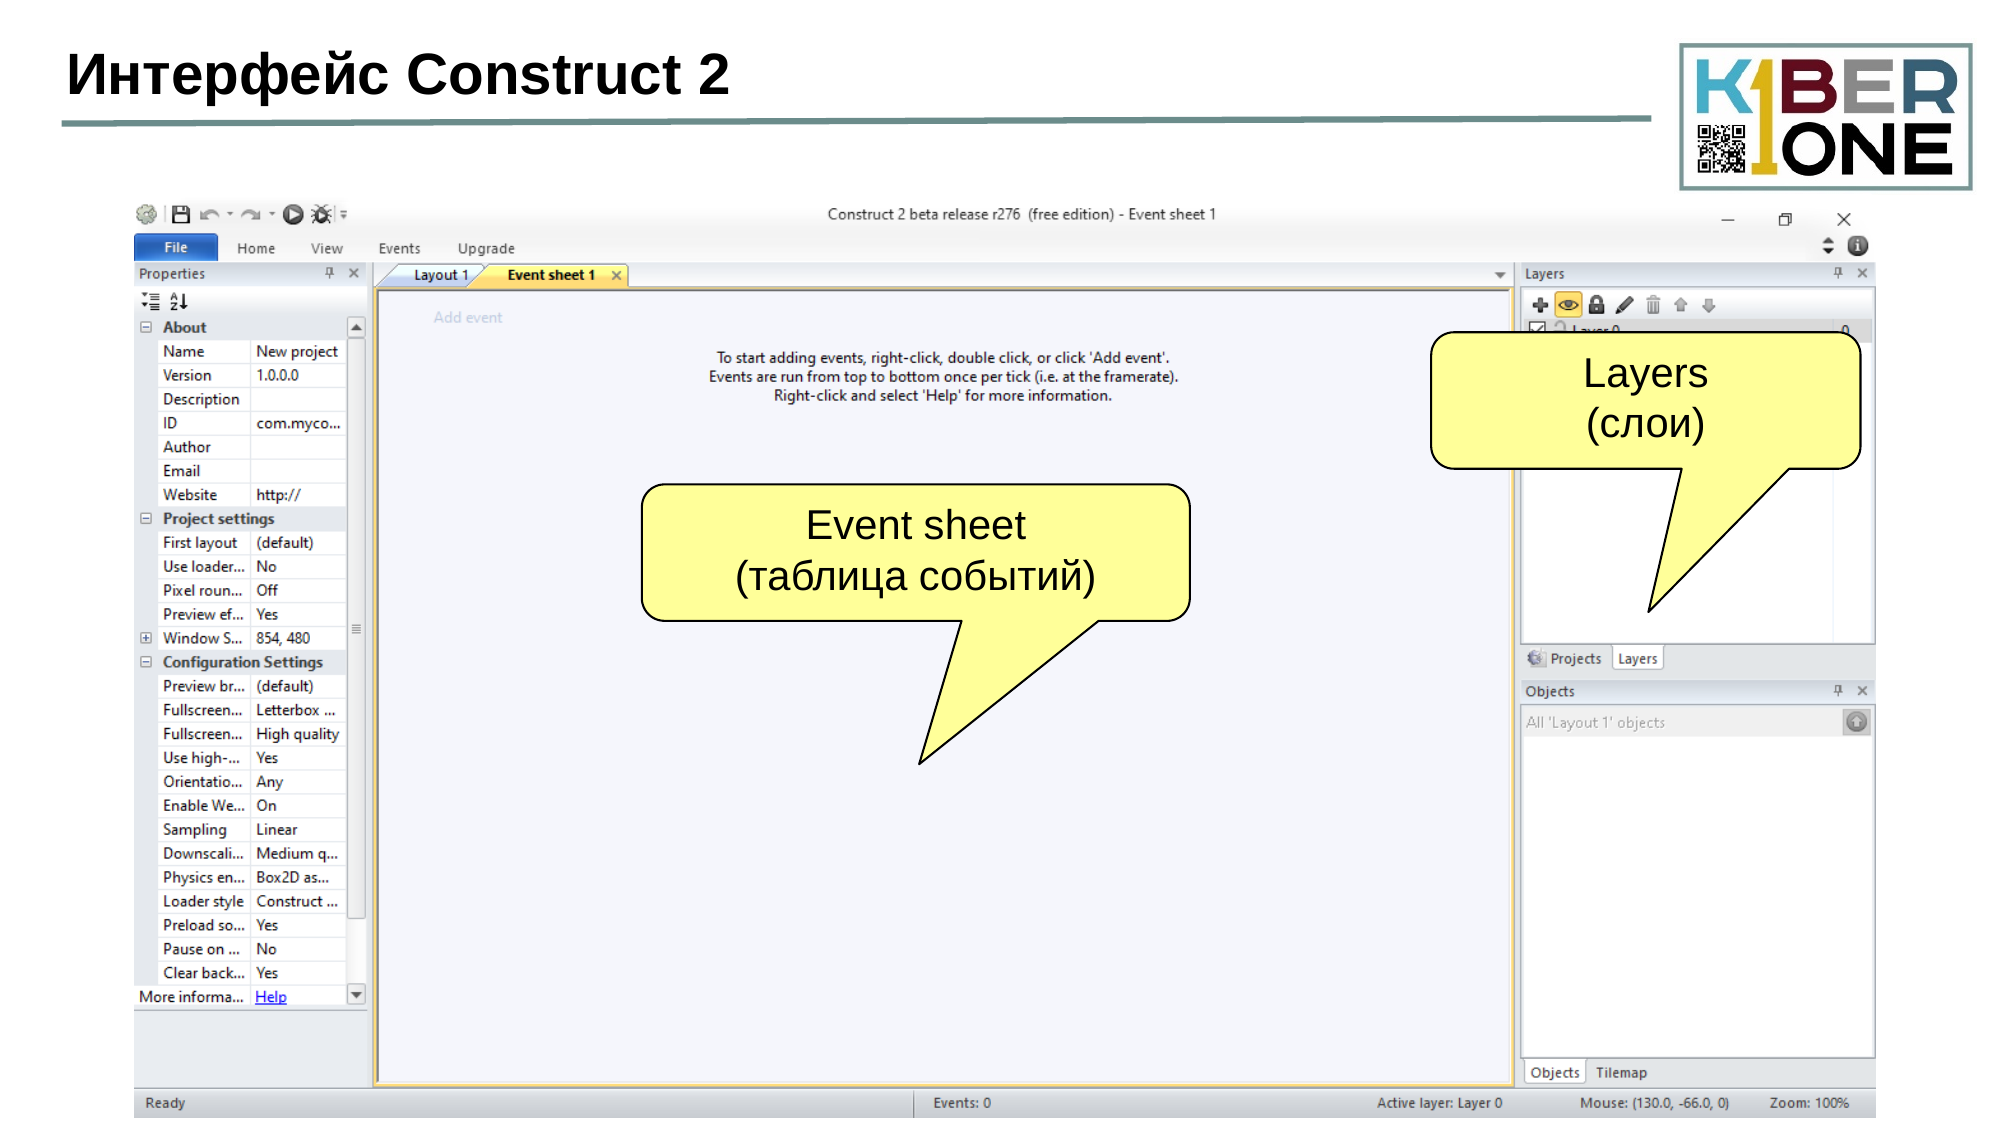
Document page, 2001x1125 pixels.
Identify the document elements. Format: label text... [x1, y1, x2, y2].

picture [134, 194, 1876, 1118]
text_box Интерфейс Construct 2 [51, 19, 2000, 131]
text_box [61, 39, 1977, 195]
